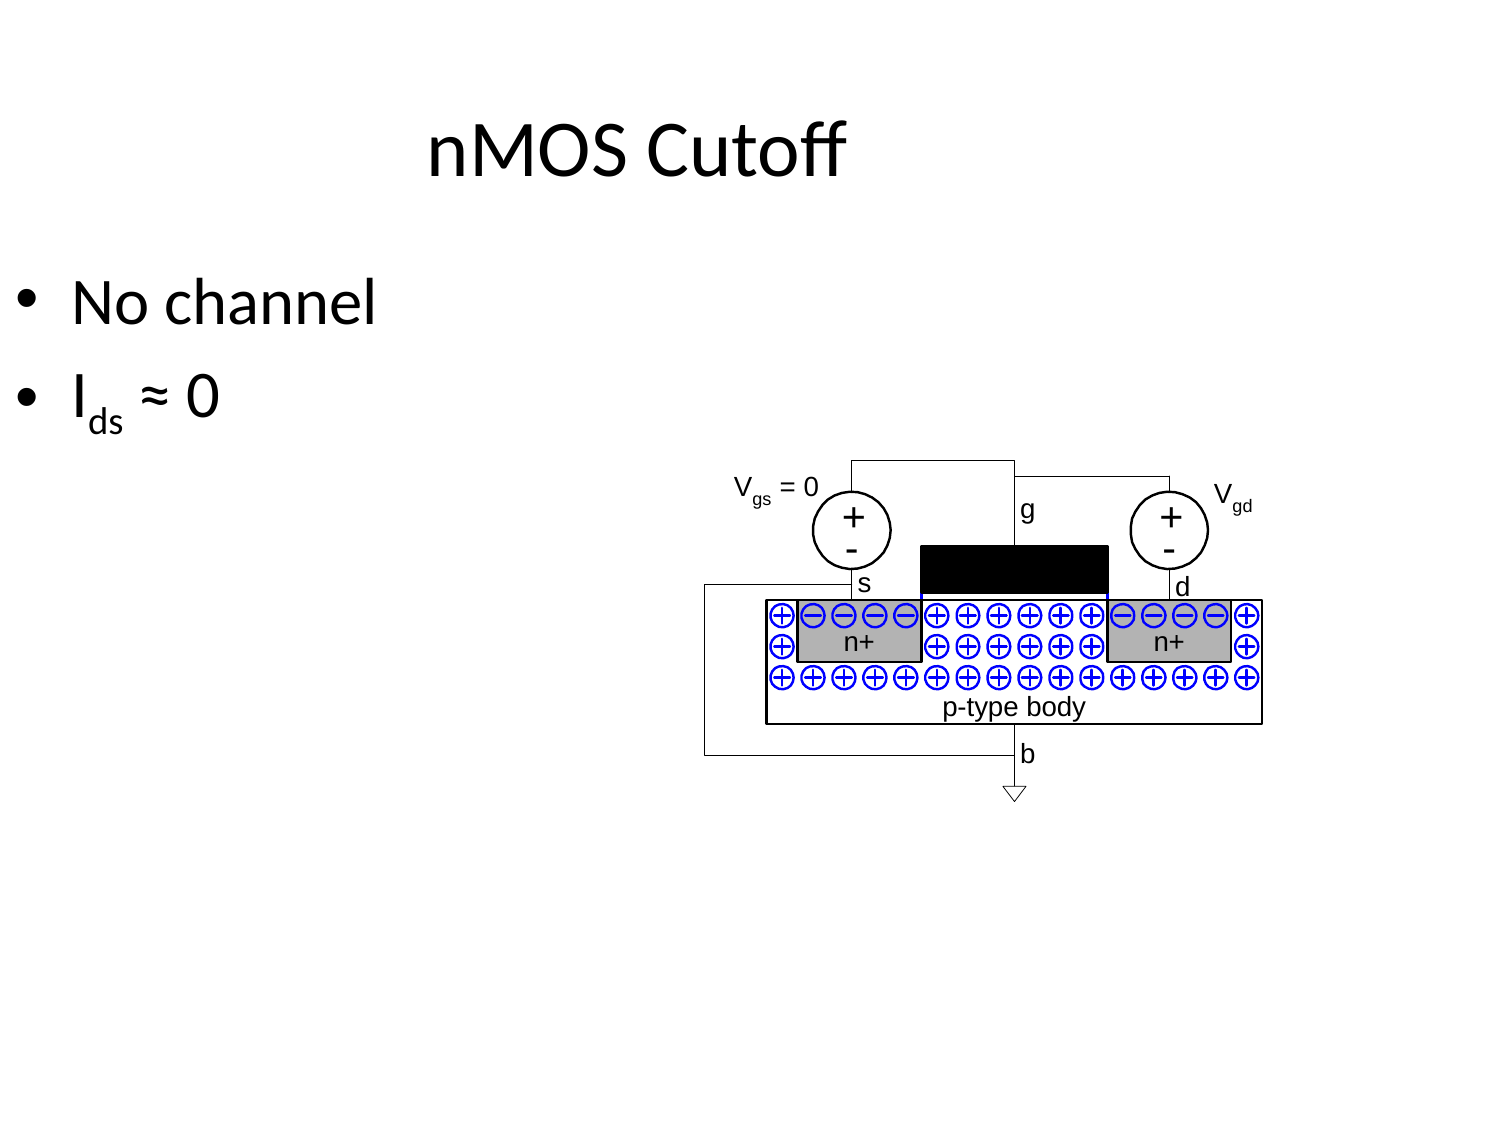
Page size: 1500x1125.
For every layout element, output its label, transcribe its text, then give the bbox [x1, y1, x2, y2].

title nMOS Cutoff [0, 87, 1275, 200]
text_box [699, 449, 1375, 807]
list No channel Ids ≈ 0 [0, 249, 1275, 1000]
